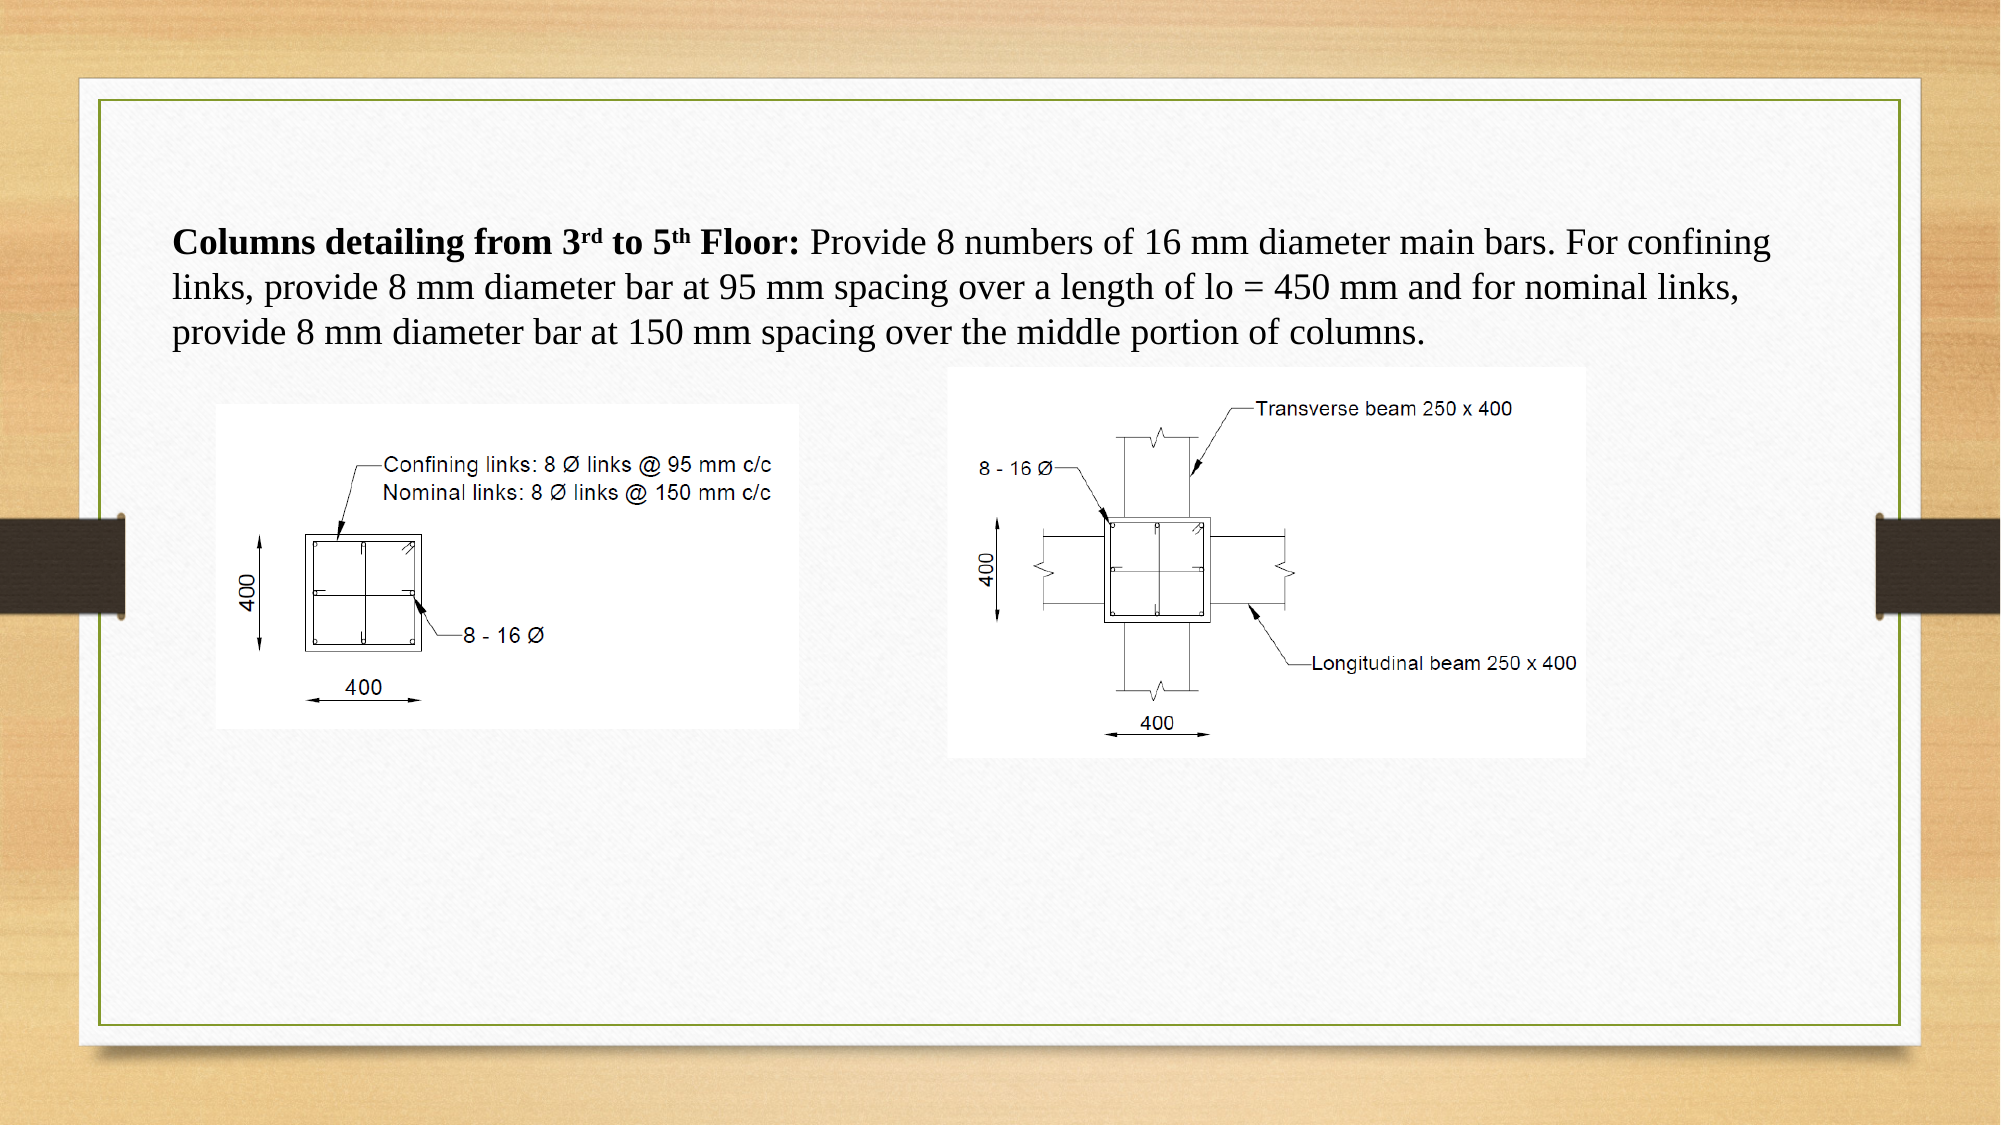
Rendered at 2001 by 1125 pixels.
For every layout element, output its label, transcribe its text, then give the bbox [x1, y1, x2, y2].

text_box Columns detailing from 3rd to 5th Floor: Provide 8 numbers of 16 mm diameter main bars. For confining links, provide 8 mm diameter bar at 95 mm spacing over a length of lo = 450 mm and for nominal links, provide 8 mm diameter bar at 150 mm spacing over the middle portion of columns. [157, 209, 1805, 360]
picture [0, 0, 2001, 1125]
